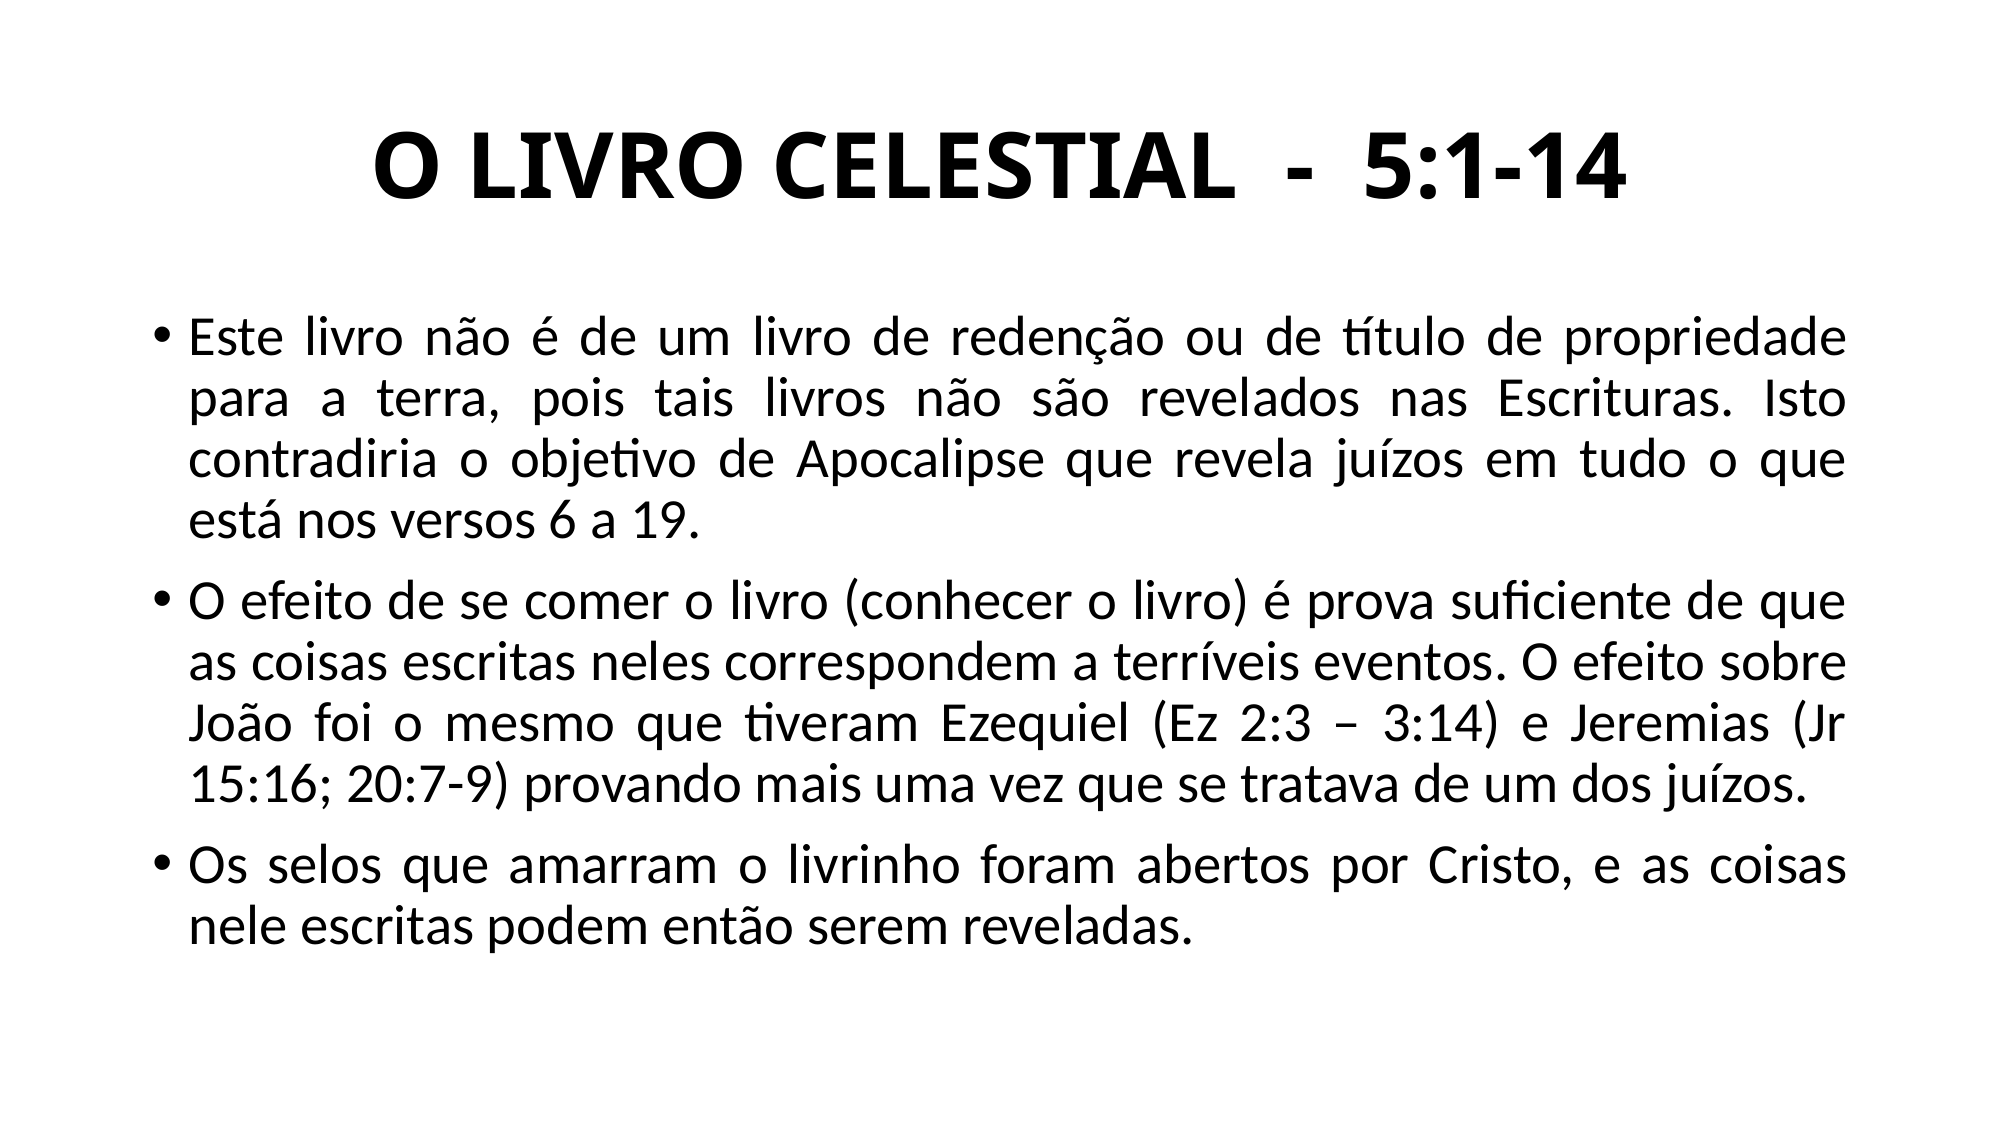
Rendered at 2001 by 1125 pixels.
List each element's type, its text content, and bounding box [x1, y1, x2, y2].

list Este livro não é de um livro de redenção ou de título de propriedade para a terra, pois tais livros não são revelados nas Escrituras. Isto contradiria o objetivo de Apocalipse que revela juízos em tudo o que está nos versos 6 a 19. O efeito de se comer o livro (conhecer o livro) é prova suficiente de que as coisas escritas neles correspondem a terríveis eventos. O efeito sobre João foi o mesmo que tiveram Ezequiel (Ez 2:3 – 3:14) e Jeremias (Jr 15:16; 20:7-9) provando mais uma vez que se tratava de um dos juízos. Os selos que amarram o livrinho foram abertos por Cristo, e as coisas nele escritas podem então serem reveladas. [137, 299, 1863, 1014]
title O LIVRO CELESTIAL - 5:1-14 [137, 59, 1863, 278]
